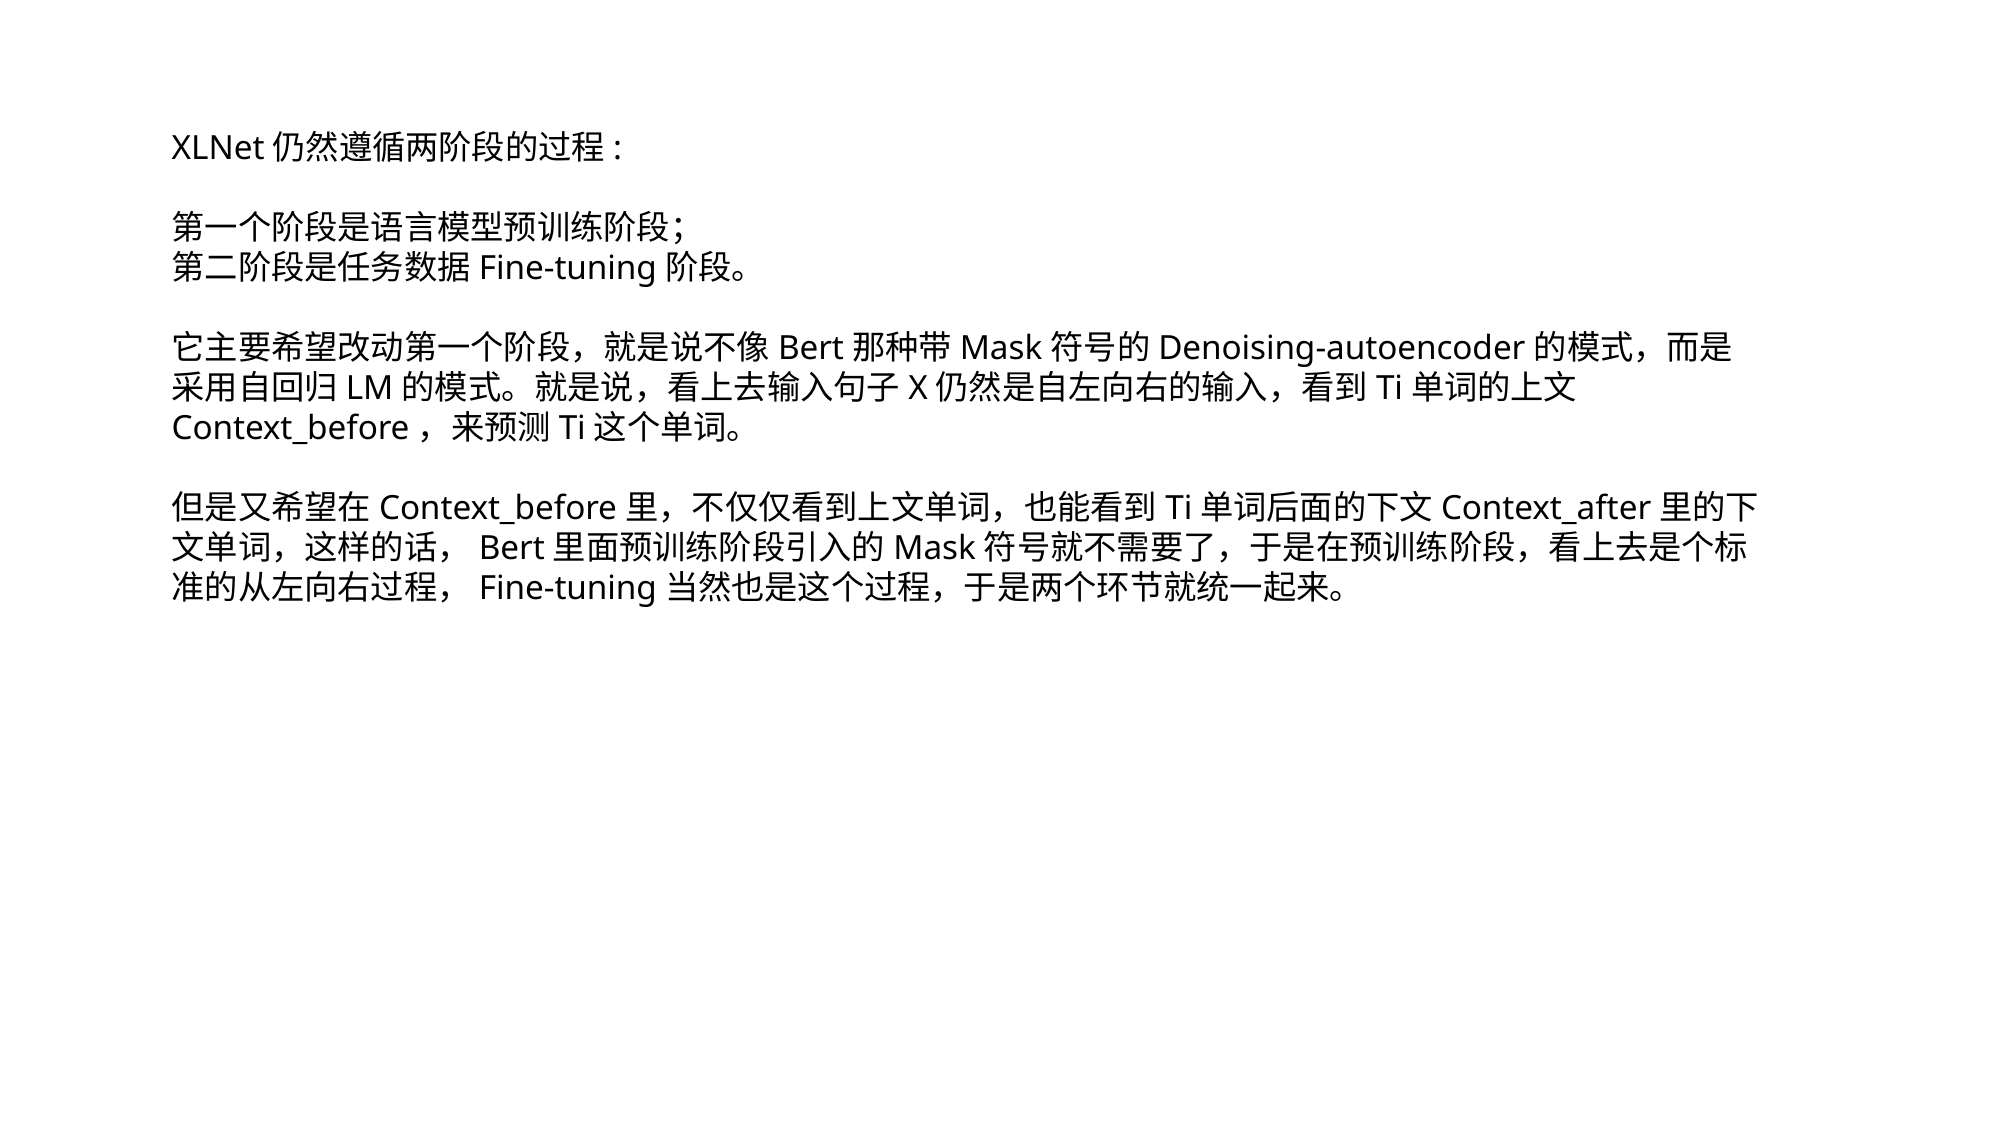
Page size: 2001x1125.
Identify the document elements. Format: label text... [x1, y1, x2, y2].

text_box XLNet仍然遵循两阶段的过程: 第一个阶段是语言模型预训练阶段； 第二阶段是任务数据Fine-tuning阶段。 它主要希望改动第一个阶段，就是说不像Bert那种带Mask符号的Denoising-autoencoder的模式，而是采用自回归LM的模式。就是说，看上去输入句子X仍然是自左向右的输入，看到Ti单词的上文Context_before，来预测Ti这个单词。 但是又希望在Context_before里，不仅仅看到上文单词，也能看到Ti单词后面的下文Context_after里的下文单词，这样的话，Bert里面预训练阶段引入的Mask符号就不需要了，于是在预训练阶段，看上去是个标准的从左向右过程，Fine-tuning当然也是这个过程，于是两个环节就统一起来。 [156, 119, 1778, 614]
